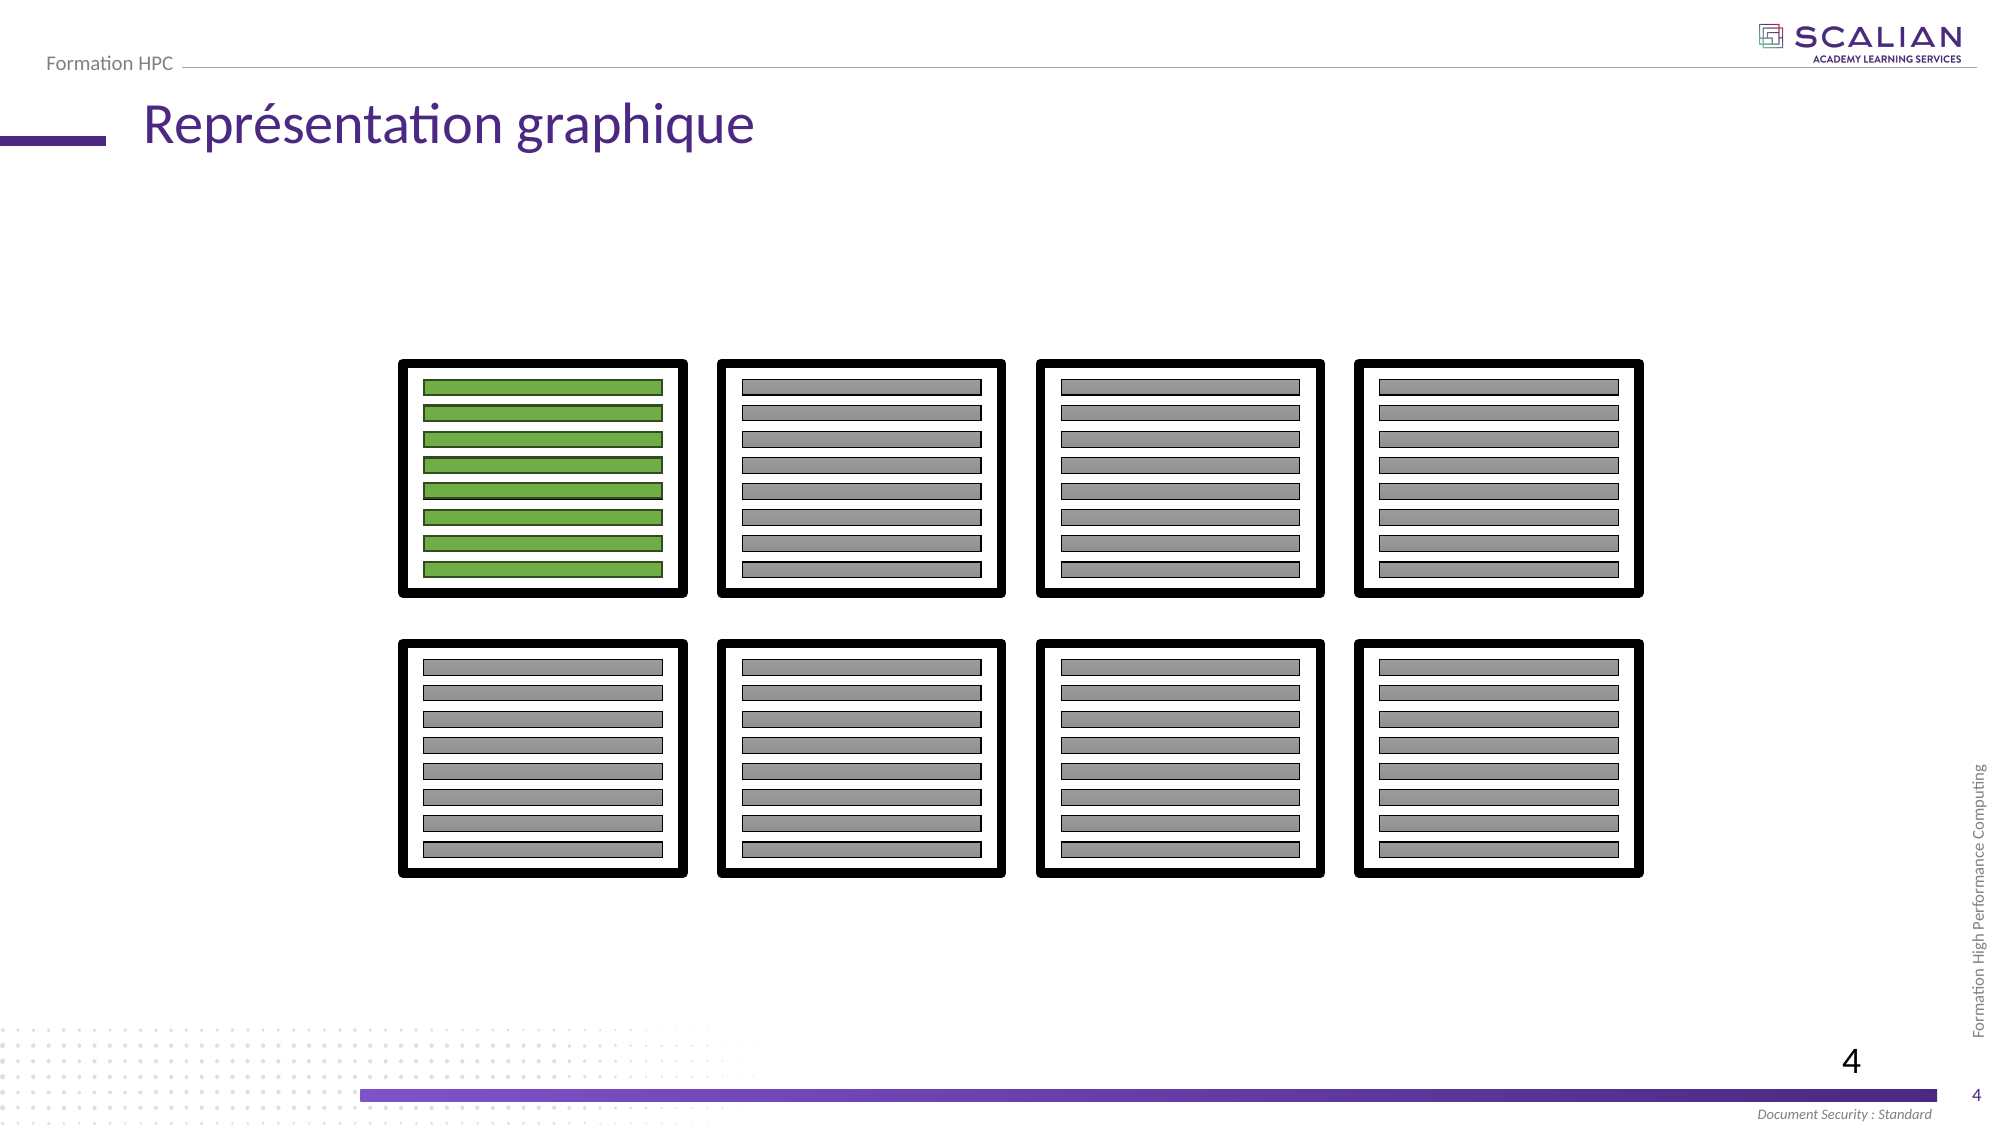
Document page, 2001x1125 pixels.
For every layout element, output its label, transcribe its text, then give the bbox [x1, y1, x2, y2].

text_box [1061, 483, 1300, 500]
text_box [1359, 643, 1640, 873]
text_box [1379, 483, 1619, 500]
text_box [423, 685, 663, 701]
text_box [423, 841, 663, 858]
text_box [721, 643, 1002, 873]
text_box [1061, 535, 1300, 552]
text_box [1061, 789, 1300, 806]
text_box [1379, 815, 1619, 832]
text_box [1379, 789, 1619, 806]
text_box [1061, 711, 1300, 728]
text_box [1061, 685, 1300, 701]
text_box [423, 737, 663, 754]
text_box [1061, 509, 1300, 526]
text_box [742, 659, 982, 676]
text_box [1379, 379, 1619, 396]
text_box [1359, 363, 1640, 593]
title Représentation graphique [128, 85, 966, 140]
text_box [1061, 737, 1300, 754]
text_box [742, 685, 982, 701]
text_box [1379, 457, 1619, 474]
text_box [742, 561, 982, 578]
text_box [1379, 535, 1619, 552]
text_box [1061, 561, 1300, 578]
text_box [1379, 737, 1619, 754]
text_box [402, 643, 683, 873]
text_box [423, 789, 663, 806]
text_box [423, 815, 663, 832]
text_box [423, 535, 663, 552]
text_box [423, 482, 663, 499]
text_box [423, 456, 663, 474]
text_box [423, 431, 663, 448]
text_box [1379, 659, 1619, 676]
text_box [423, 379, 663, 396]
text_box [742, 509, 982, 526]
text_box [1061, 841, 1300, 858]
text_box [1379, 685, 1619, 701]
picture [1750, 12, 1971, 67]
text_box [423, 404, 663, 422]
text_box [1040, 643, 1321, 873]
text_box [423, 659, 663, 676]
text_box [1379, 509, 1619, 526]
text_box [423, 763, 663, 780]
text_box [742, 535, 982, 552]
text_box [742, 841, 982, 858]
text_box [423, 509, 663, 526]
text_box [742, 457, 982, 474]
text_box [1061, 763, 1300, 780]
text_box [742, 763, 982, 780]
text_box [402, 363, 683, 593]
text_box [1379, 711, 1619, 728]
text_box [721, 363, 1002, 593]
text_box [1040, 363, 1321, 593]
text_box [742, 737, 982, 754]
text_box [1379, 841, 1619, 858]
text_box [742, 483, 982, 500]
slide_number 4 [1827, 1028, 2000, 1089]
text_box [1061, 659, 1300, 676]
text_box [1061, 431, 1300, 448]
text_box [742, 711, 982, 728]
text_box [1061, 379, 1300, 396]
text_box [742, 815, 982, 832]
picture [1750, 68, 1971, 72]
text_box [423, 561, 663, 578]
text_box [742, 405, 982, 421]
text_box [742, 379, 982, 396]
text_box [423, 711, 663, 728]
text_box [1379, 405, 1619, 421]
text_box [1061, 457, 1300, 474]
text_box [1061, 815, 1300, 832]
text_box [1379, 561, 1619, 578]
text_box [1061, 405, 1300, 421]
text_box [742, 789, 982, 806]
text_box [742, 431, 982, 448]
text_box [1379, 763, 1619, 780]
text_box [1379, 431, 1619, 448]
